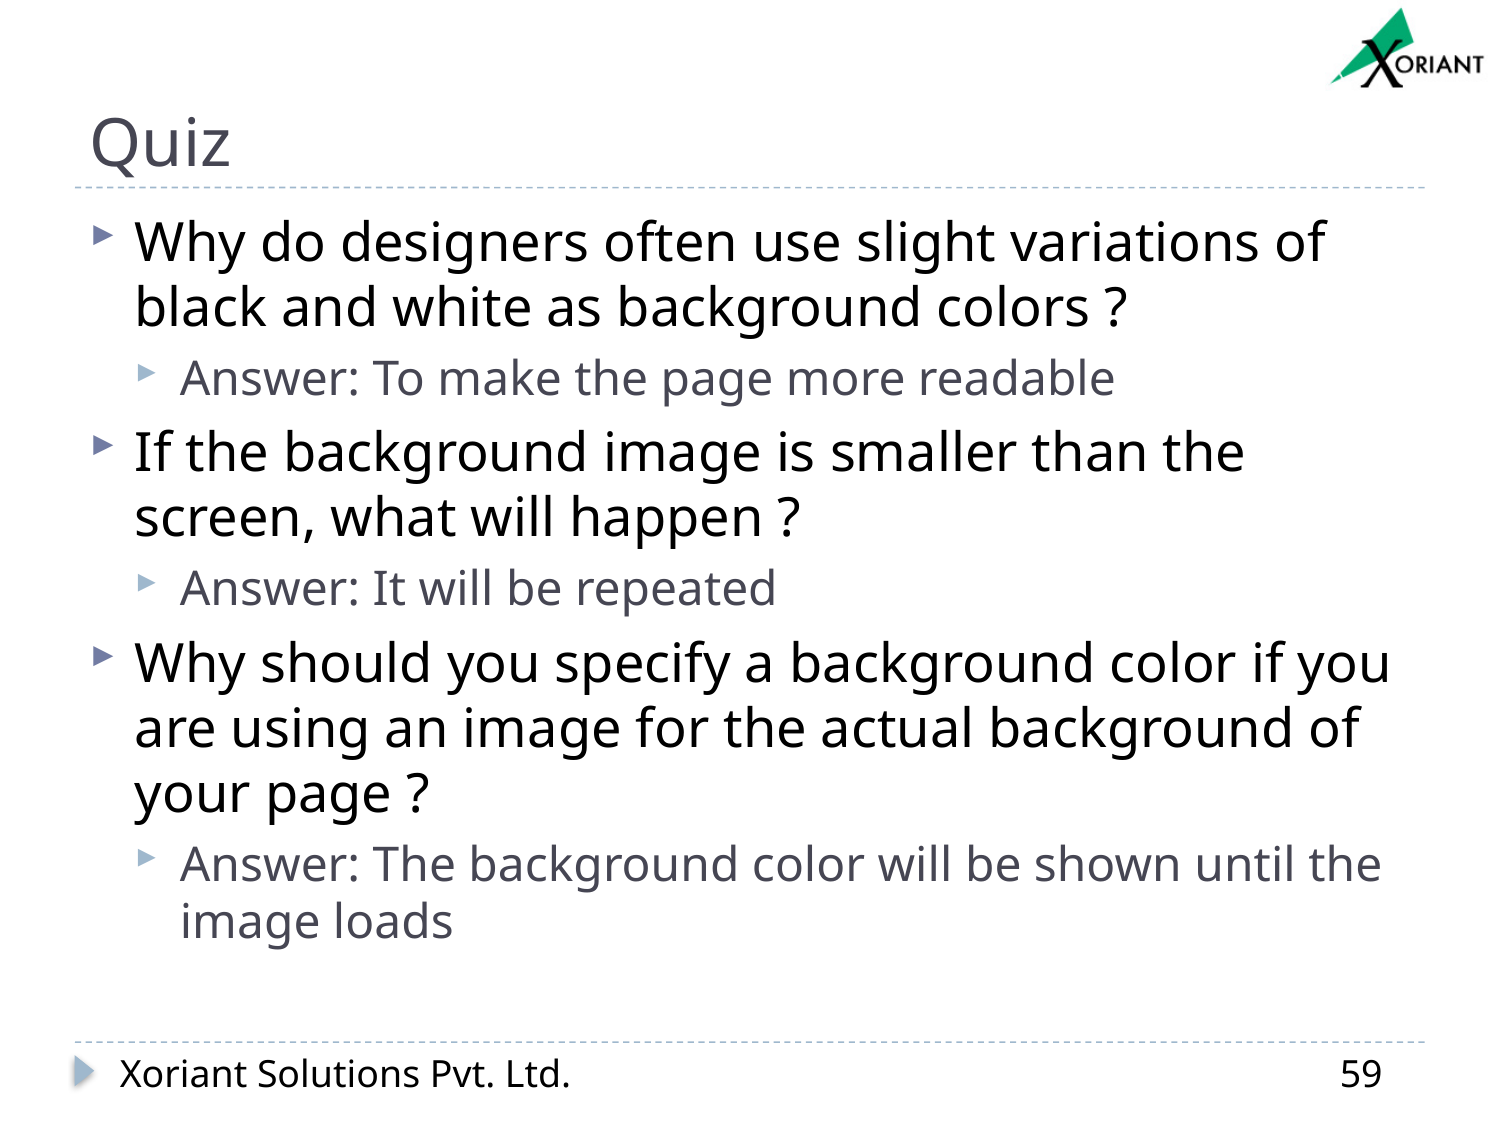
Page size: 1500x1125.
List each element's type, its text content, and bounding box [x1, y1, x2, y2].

slide_number 59 [1325, 1042, 1425, 1103]
list Why do designers often use slight variations of black and white as background colors ? Answer: To make the page more readable If the background image is smaller than the screen, what will happen ? Answer: It will be repeated Why should you specify a background color if you are using an image for the actual background of your page ? Answer: The background color will be shown until the image loads [75, 200, 1425, 1010]
picture [1325, 0, 1500, 91]
title Quiz [75, 24, 1425, 188]
footer Xoriant Solutions Pvt. Ltd. [105, 1042, 675, 1103]
